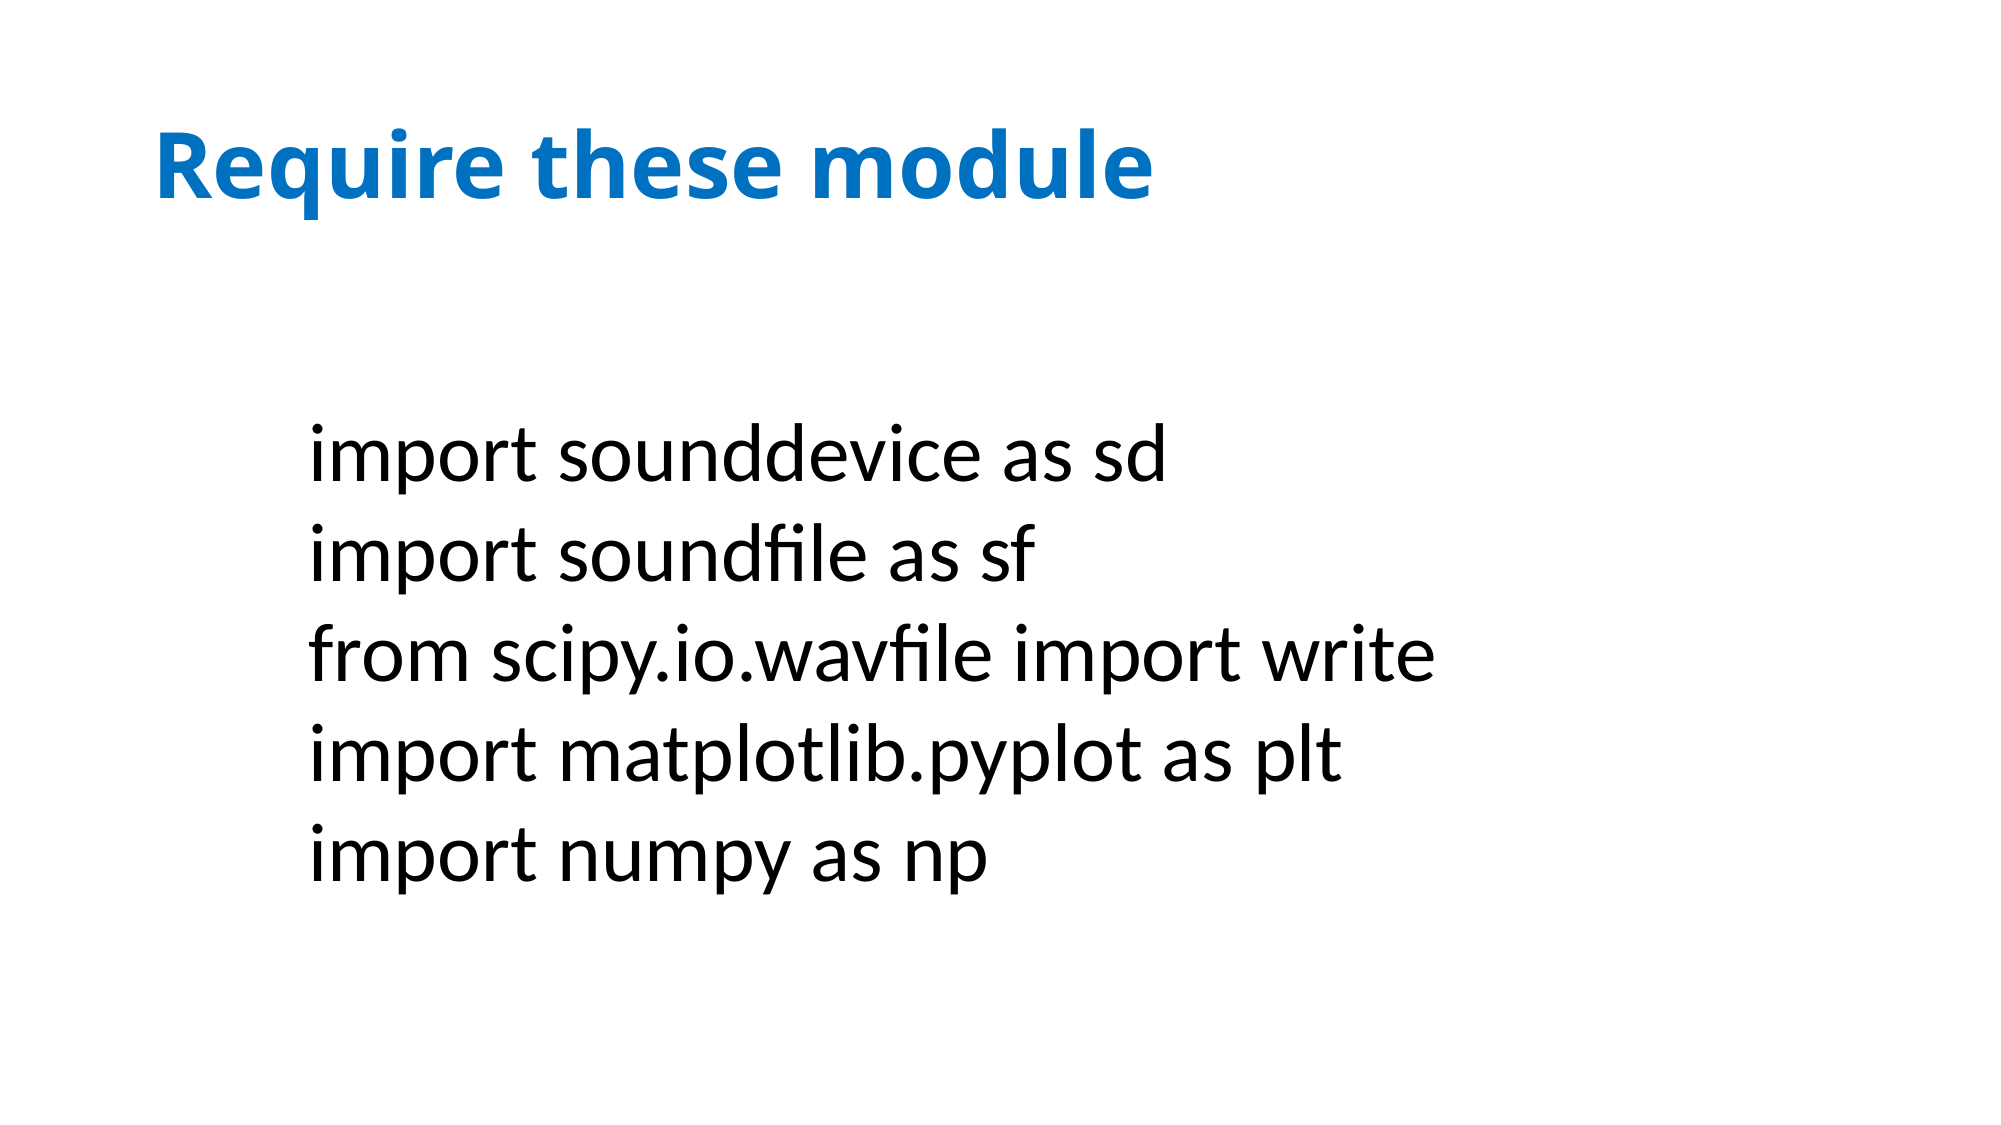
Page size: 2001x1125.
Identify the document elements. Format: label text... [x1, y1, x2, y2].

title Require these module [137, 59, 1863, 278]
text_box import sounddevice as sd import soundfile as sf from scipy.io.wavfile import write import matplotlib.pyplot as plt import numpy as np [293, 390, 1654, 906]
